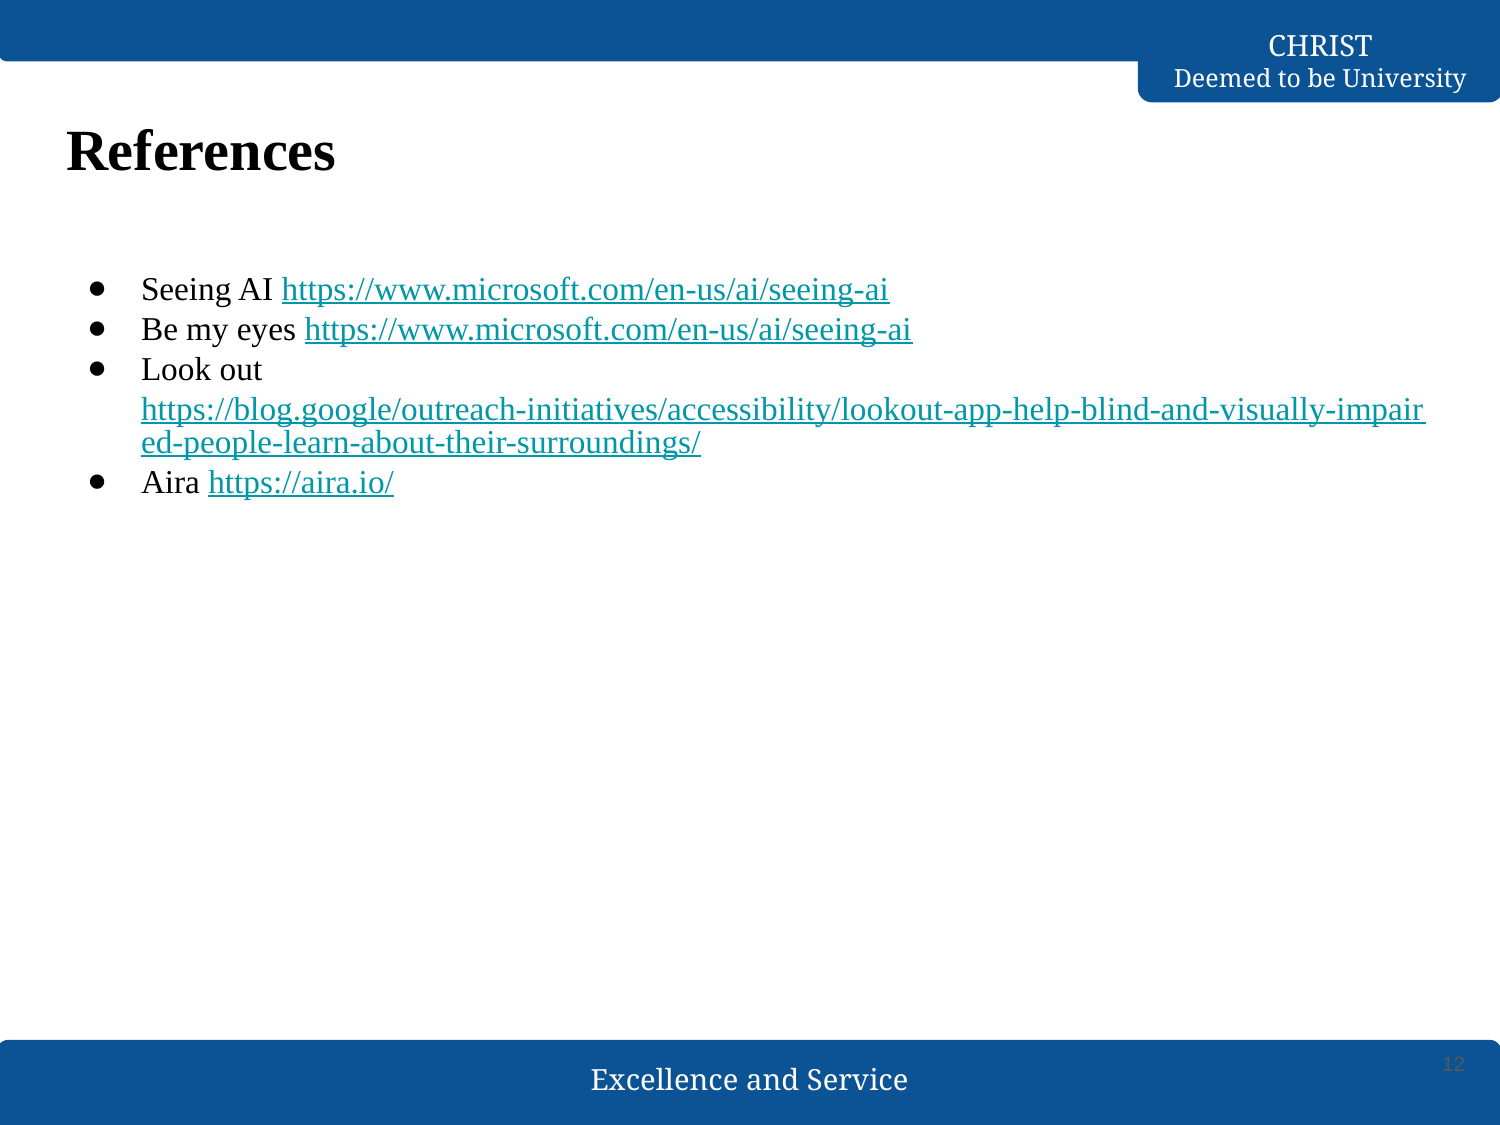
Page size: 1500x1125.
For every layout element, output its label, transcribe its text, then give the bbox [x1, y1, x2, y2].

slide_number ‹#› [1389, 1020, 1480, 1106]
list Seeing AI https://www.microsoft.com/en-us/ai/seeing-ai Be my eyes https://www.microsoft.com/en-us/ai/seeing-ai Look out https://blog.google/outreach-initiatives/accessibility/lookout-app-help-blind-and-visually-impaired-people-learn-about-their-surroundings/ Aira https://aira.io/ [51, 252, 1449, 1000]
title References [51, 97, 1449, 223]
